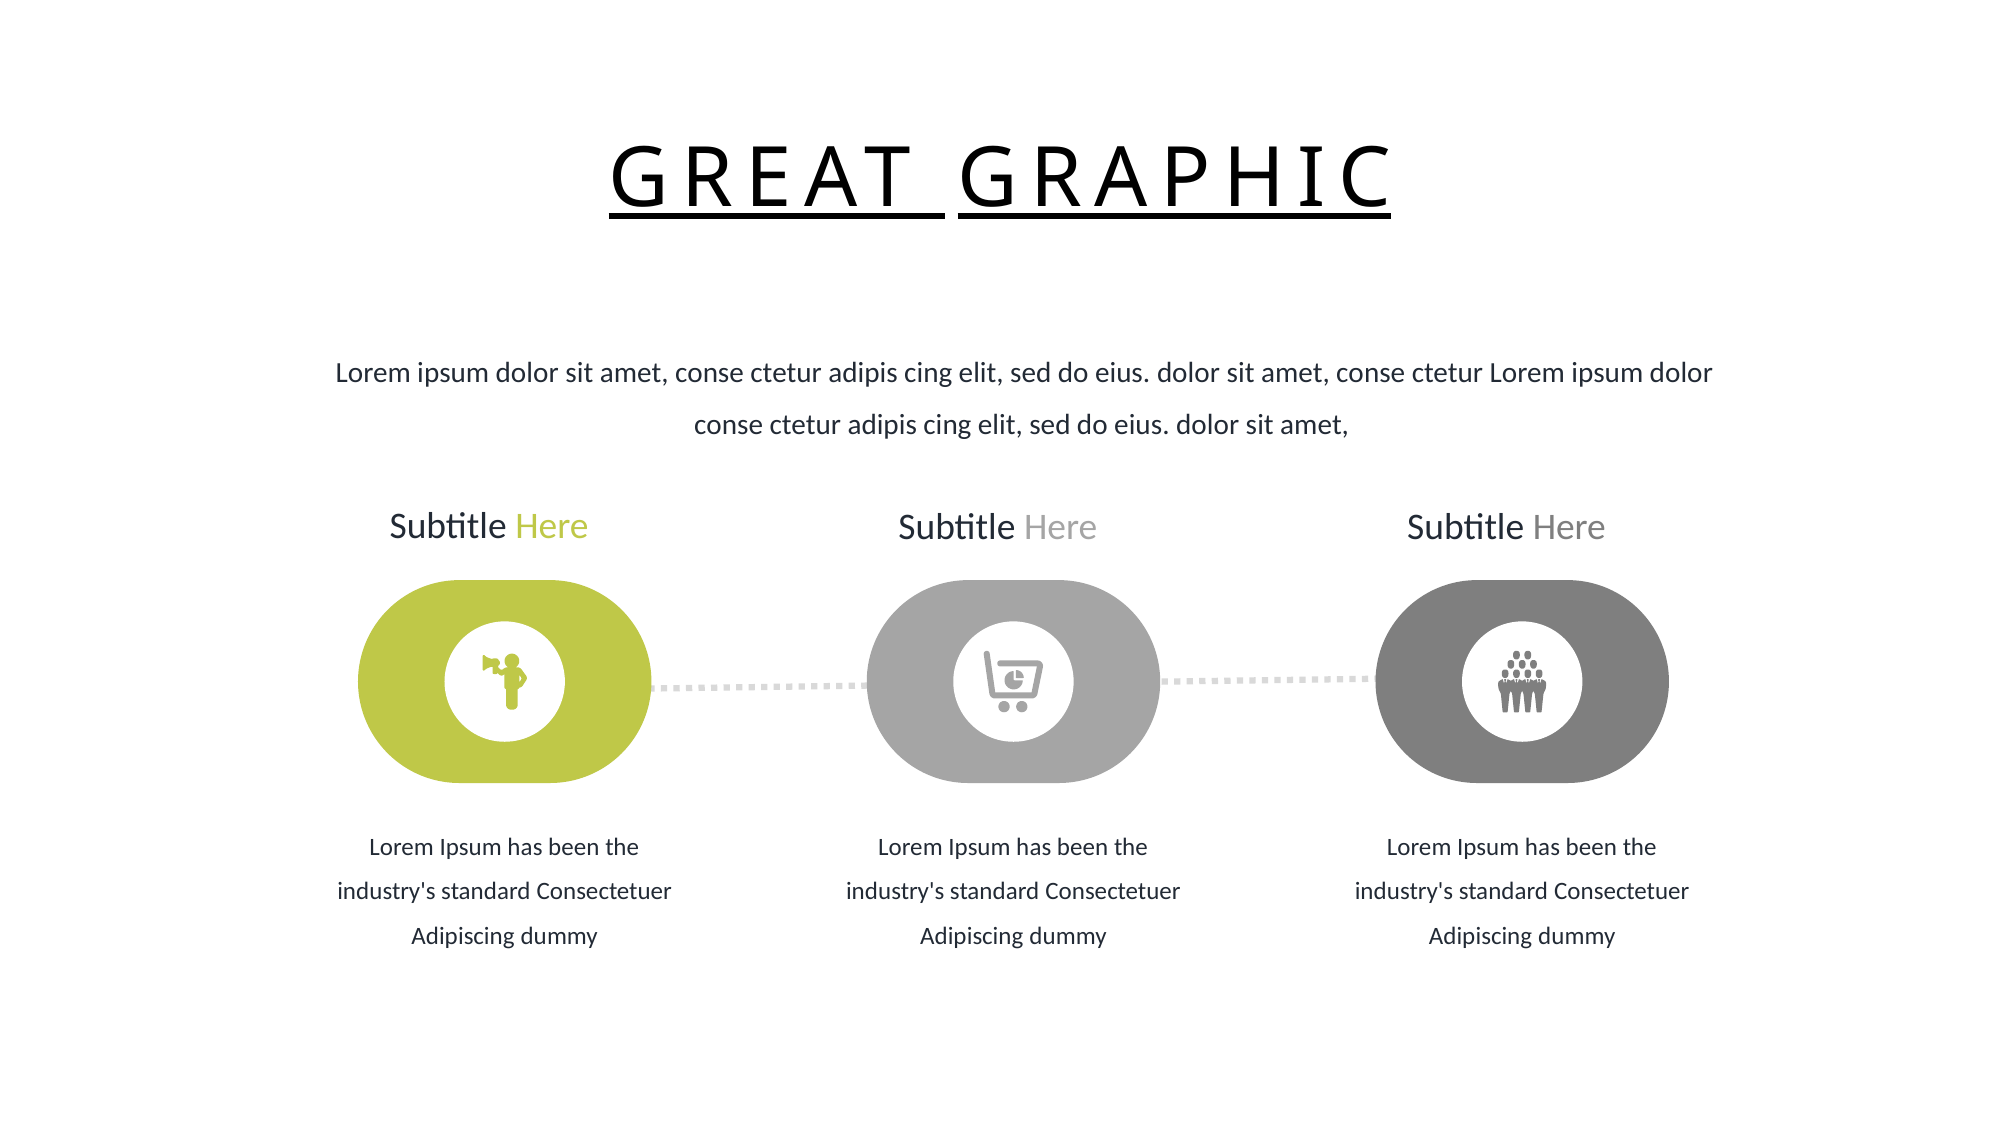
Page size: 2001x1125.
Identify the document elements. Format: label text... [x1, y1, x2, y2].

text_box GREAT GRAPHIC [593, 115, 1406, 231]
text_box Subtitle Here [883, 494, 1113, 555]
text_box [866, 690, 1161, 784]
text_box Lorem Ipsum has been the industry's standard Consectetuer Adipiscing dummy [822, 807, 1204, 979]
text_box [1375, 579, 1670, 784]
text_box [482, 653, 527, 710]
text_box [1044, 677, 1452, 690]
text_box [357, 579, 652, 784]
text_box Subtitle Here [1392, 494, 1622, 555]
text_box Lorem Ipsum has been the industry's standard Consectetuer Adipiscing dummy [314, 807, 696, 979]
text_box [866, 579, 1161, 677]
text_box Lorem ipsum dolor sit amet, conse ctetur adipis cing elit, sed do eius. dolor sit amet, conse ctetur Lorem ipsum dolor conse ctetur adipis cing elit, sed do eius. dolor sit amet, [307, 328, 1743, 448]
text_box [610, 677, 983, 690]
text_box [952, 620, 1075, 677]
text_box [1460, 620, 1584, 743]
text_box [983, 650, 1044, 713]
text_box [1498, 650, 1547, 713]
text_box [443, 620, 566, 743]
text_box Lorem Ipsum has been the industry's standard Consectetuer Adipiscing dummy [1331, 807, 1713, 979]
text_box [952, 690, 1075, 743]
text_box Subtitle Here [374, 493, 604, 554]
